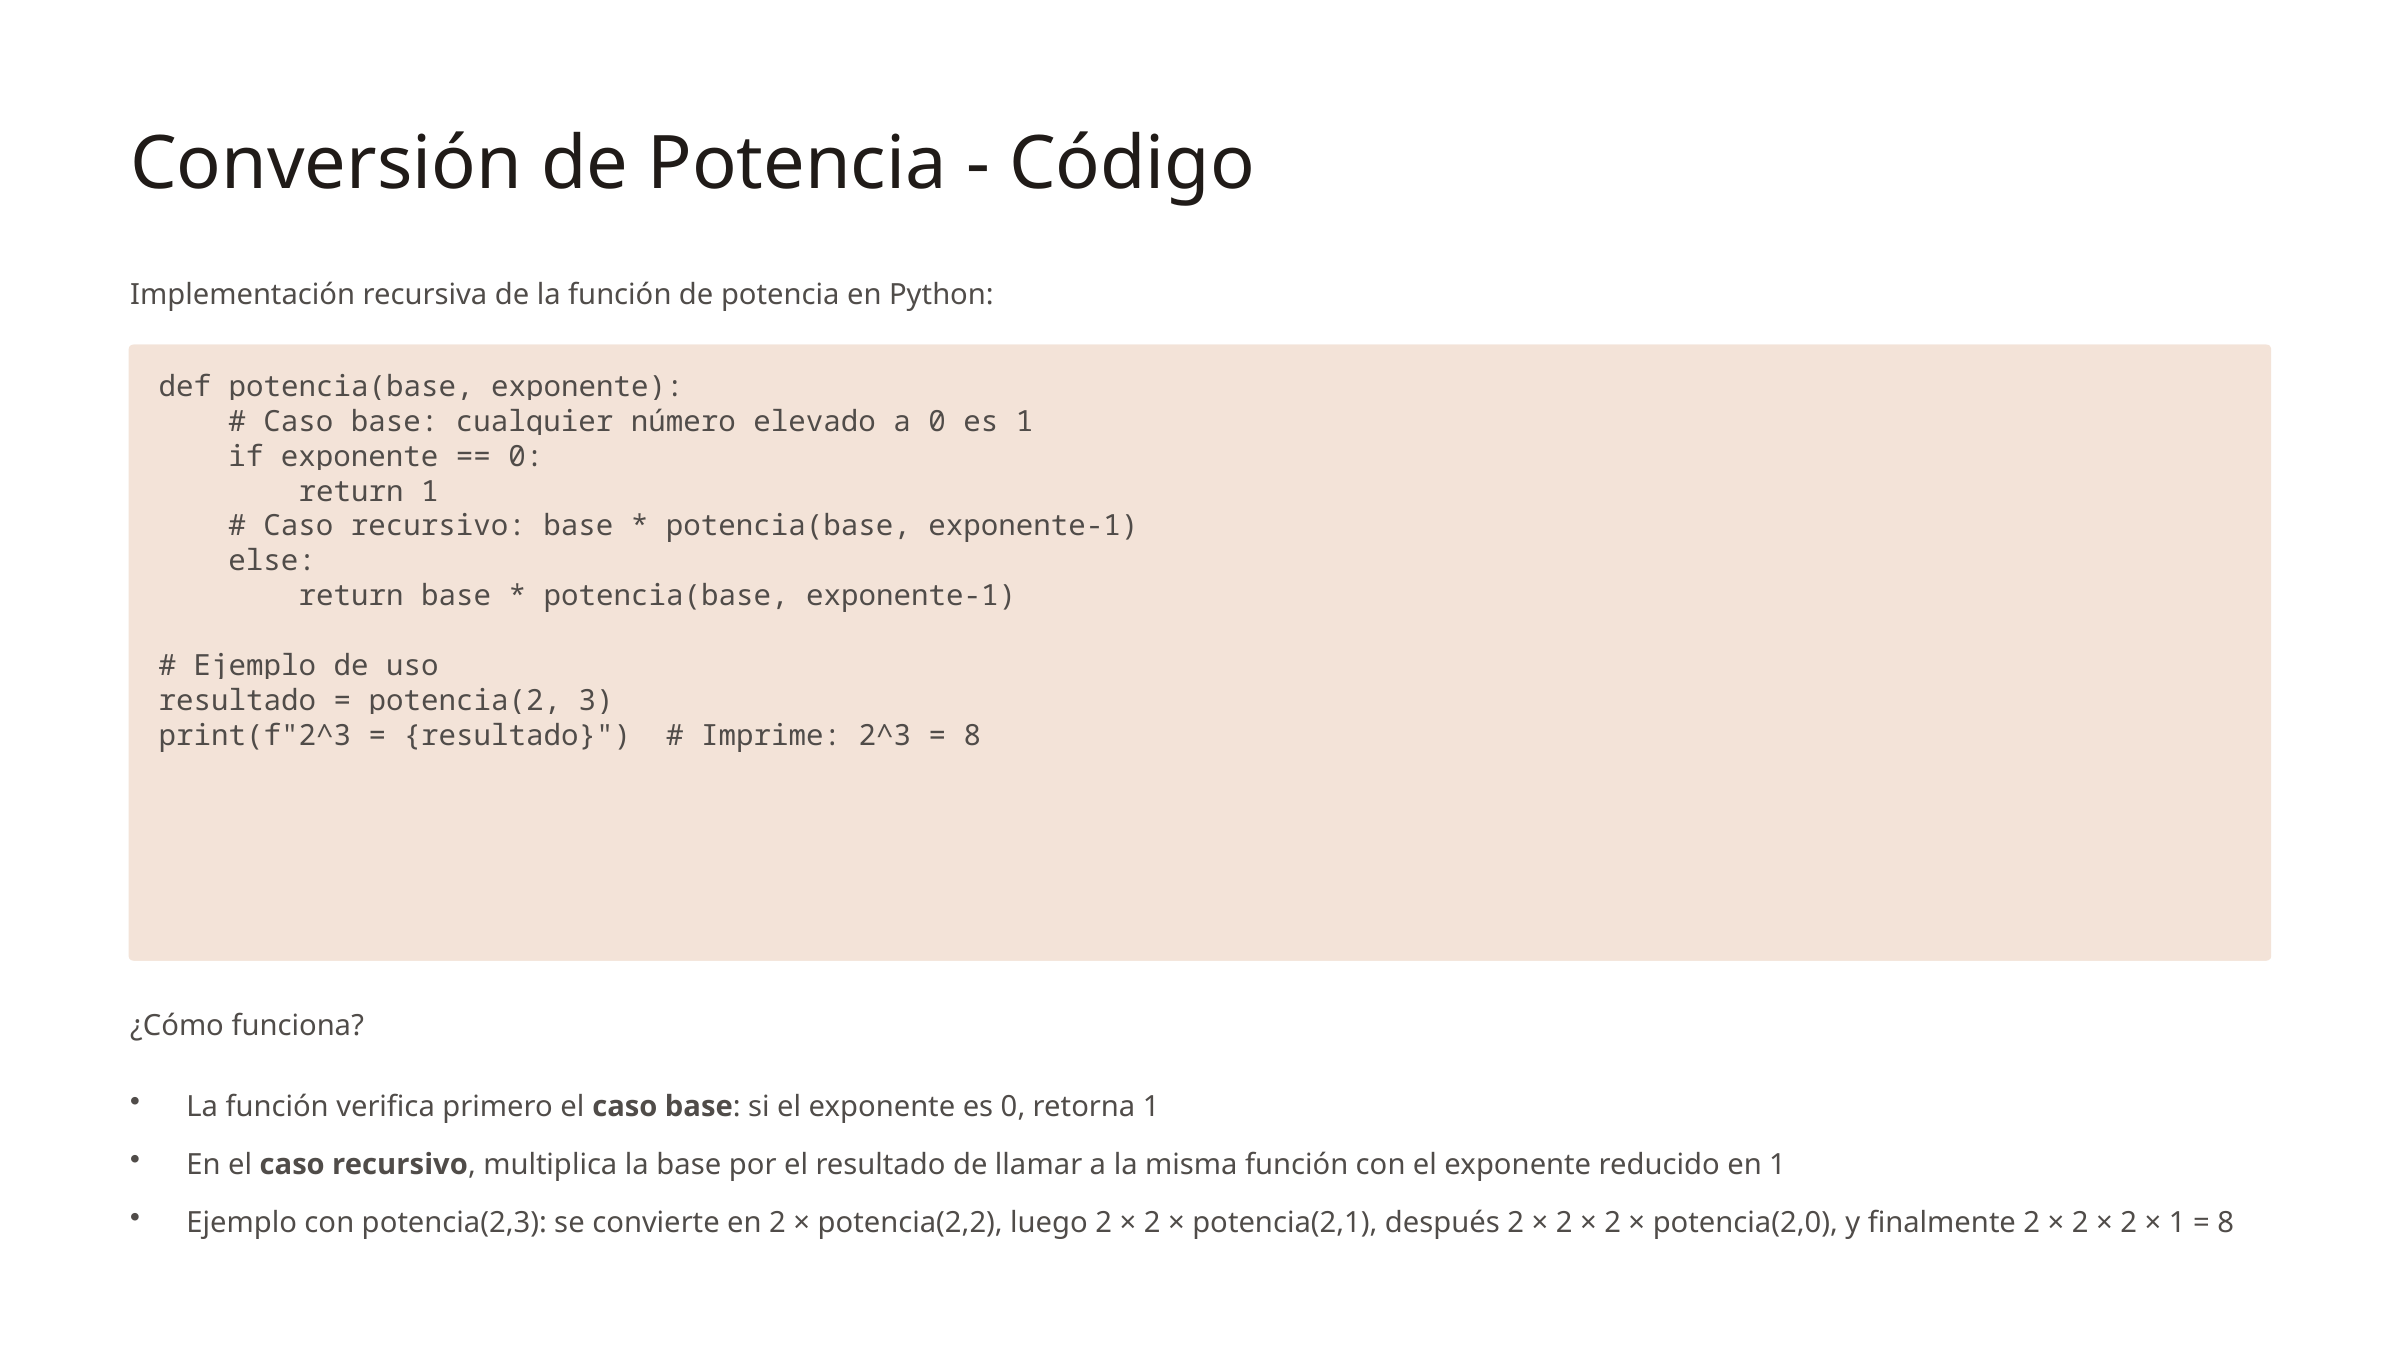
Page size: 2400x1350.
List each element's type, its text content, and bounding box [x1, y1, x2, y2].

text_box Conversión de Potencia - Código [130, 111, 1300, 204]
text_box En el caso recursivo, multiplica la base por el resultado de llamar a la misma función con el exponente reducido en 1 [130, 1133, 2270, 1181]
text_box La función verifica primero el caso base: si el exponente es 0, retorna 1 [130, 1075, 2270, 1123]
text_box Implementación recursiva de la función de potencia en Python: [130, 263, 2270, 312]
text_box Ejemplo con potencia(2,3): se convierte en 2 × potencia(2,2), luego 2 × 2 × potencia(2,1), después 2 × 2 × 2 × potencia(2,0), y finalmente 2 × 2 × 2 × 1 = 8 [130, 1191, 2270, 1239]
text_box ¿Cómo funciona? [130, 994, 2270, 1042]
text_box [128, 344, 2272, 961]
text_box def potencia(base, exponente): # Caso base: cualquier número elevado a 0 es 1 if exponente == 0: return 1 # Caso recursivo: base * potencia(base, exponente-1) else: return base * potencia(base, exponente-1) # Ejemplo de uso resultado = potencia(2, 3) print(f"2^3 = {resultado}") # Imprime: 2^3 = 8 [158, 366, 2242, 939]
